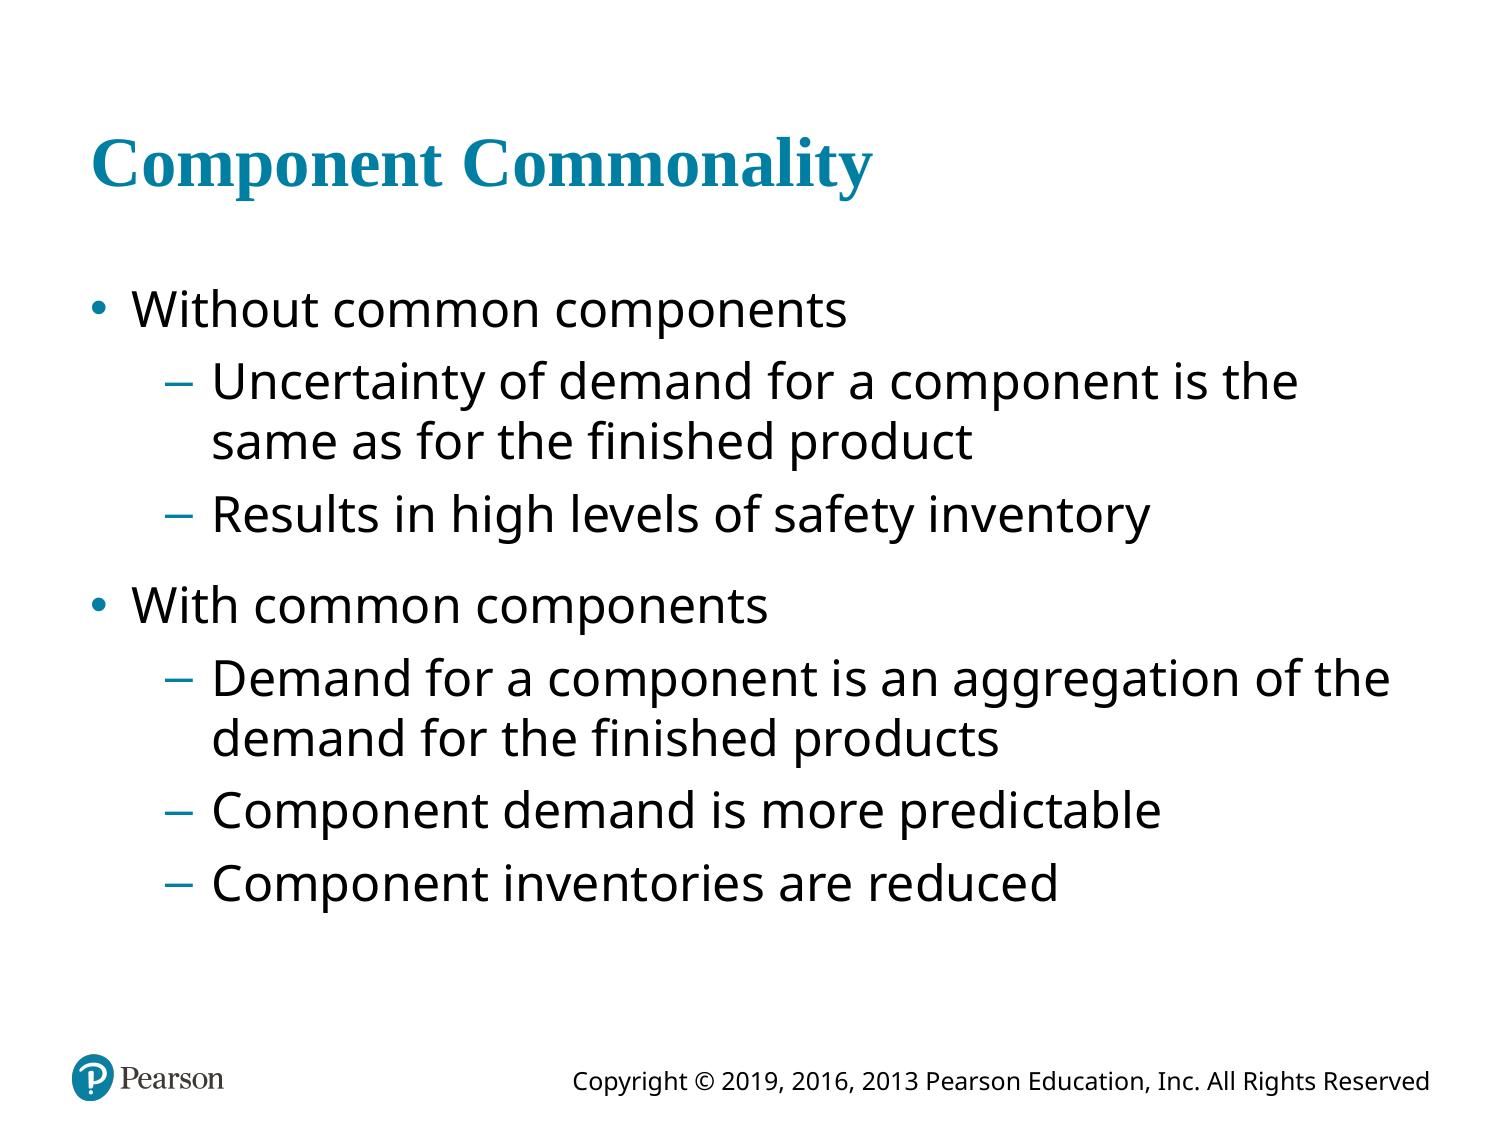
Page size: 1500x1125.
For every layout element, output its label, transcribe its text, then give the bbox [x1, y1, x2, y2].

picture [80, 1063, 106, 1088]
title Component Commonality [75, 0, 1425, 216]
picture [72, 1054, 88, 1070]
picture [98, 1054, 224, 1101]
picture [72, 1087, 83, 1101]
list Without common components Uncertainty of demand for a component is the same as for the finished product Results in high levels of safety inventory With common components Demand for a component is an aggregation of the demand for the finished products Component demand is more predictable Component inventories are reduced [75, 262, 1425, 931]
